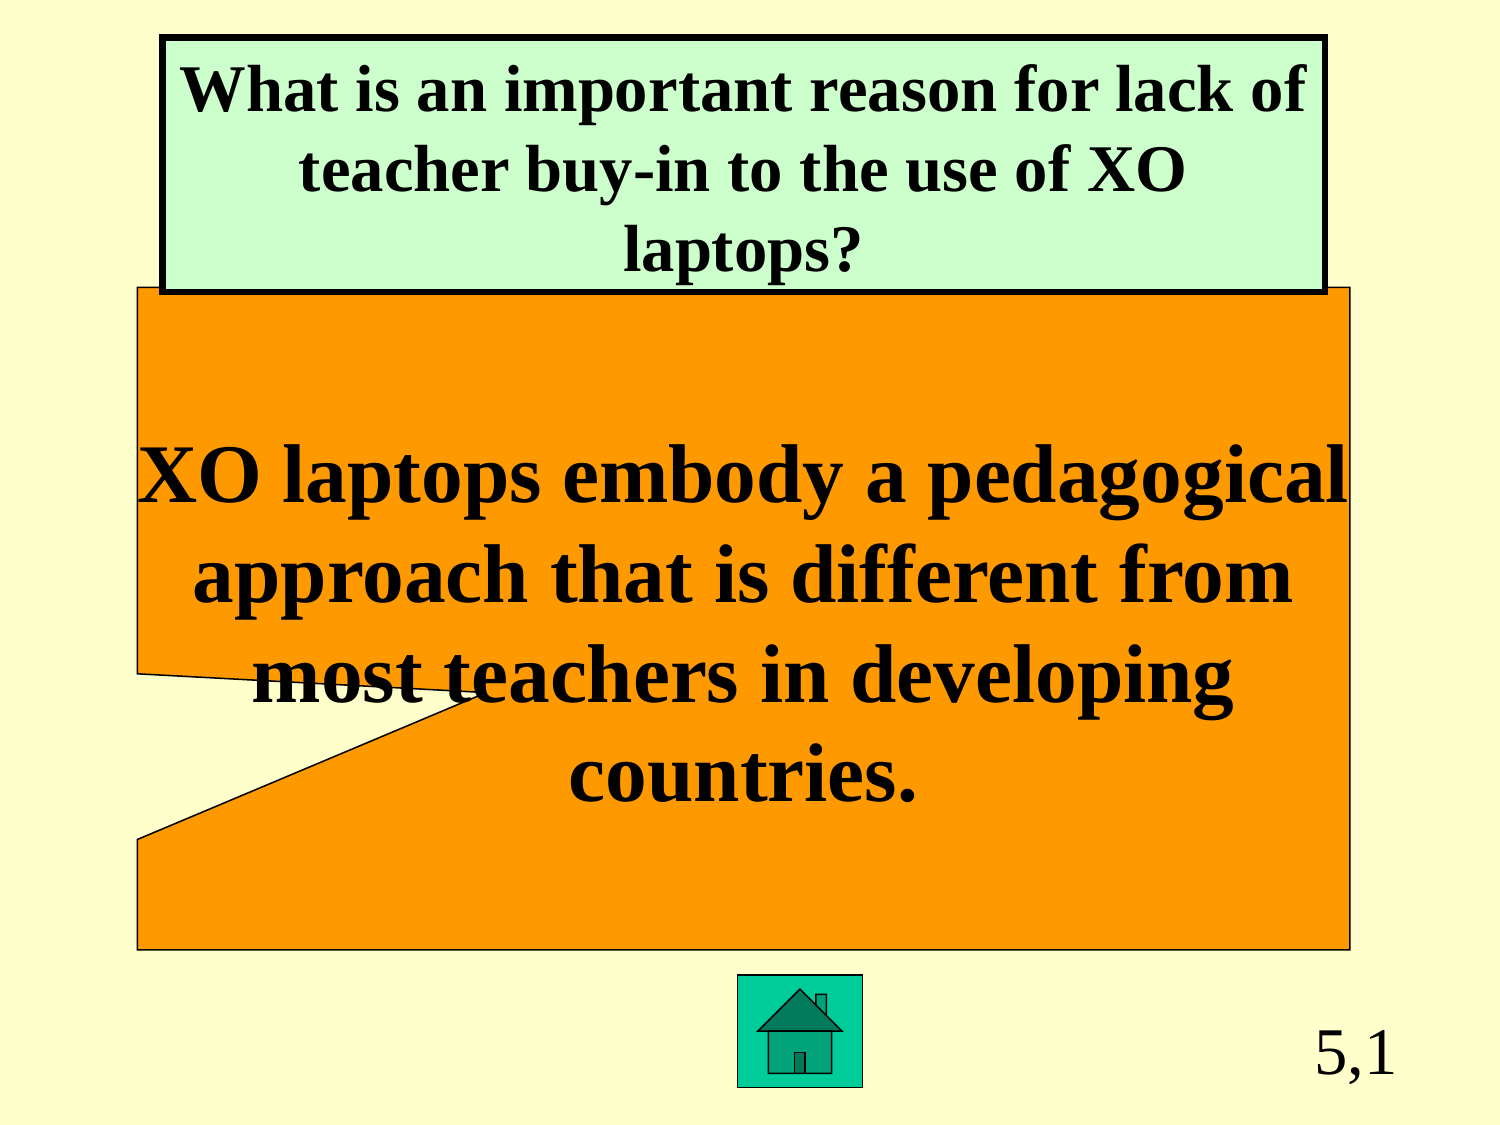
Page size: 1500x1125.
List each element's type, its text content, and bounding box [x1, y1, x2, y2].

text_box [737, 975, 863, 1088]
text_box What is an important reason for lack of teacher buy-in to the use of XO laptops? [162, 37, 1325, 293]
subtitle 5,1 [1212, 999, 1500, 1125]
text_box XO laptops embody a pedagogical approach that is different from most teachers in developing countries. [137, 287, 1350, 950]
